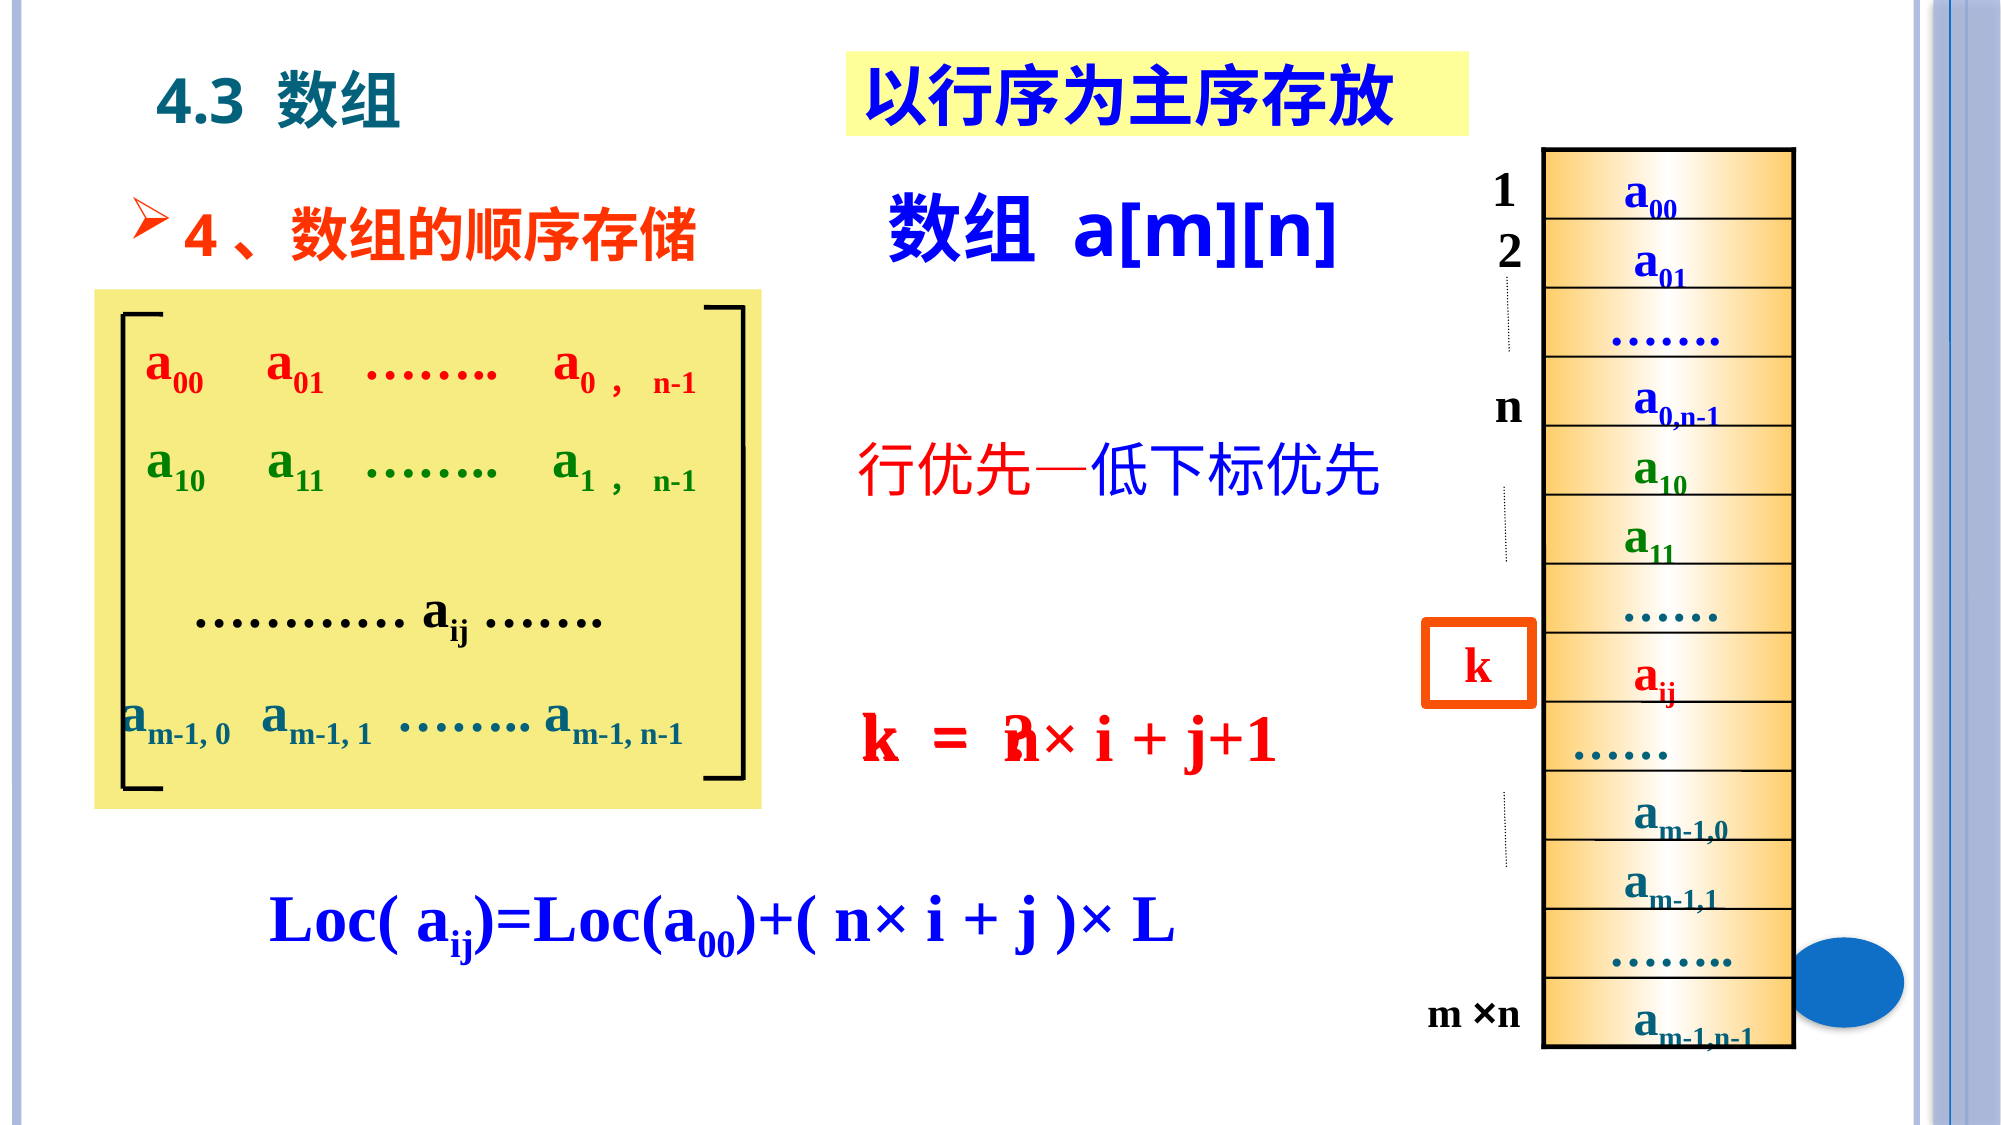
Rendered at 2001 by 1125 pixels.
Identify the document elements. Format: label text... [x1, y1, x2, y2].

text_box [1421, 148, 1795, 1048]
text_box [94, 799, 762, 809]
text_box 4、数组的顺序存储 数组 a[m][n] [113, 128, 1483, 251]
text_box Loc( aij)=Loc(a00)+( n× i + j )× L [255, 867, 1317, 973]
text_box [0, 304, 1026, 790]
text_box 行优先—低下标优先 [1031, 425, 1398, 511]
text_box [94, 289, 762, 302]
text_box 以行序为主序存放 [846, 51, 1469, 136]
text_box 4.3 数组 [141, 51, 581, 128]
text_box k = n× i + j+1 [1031, 687, 1415, 783]
